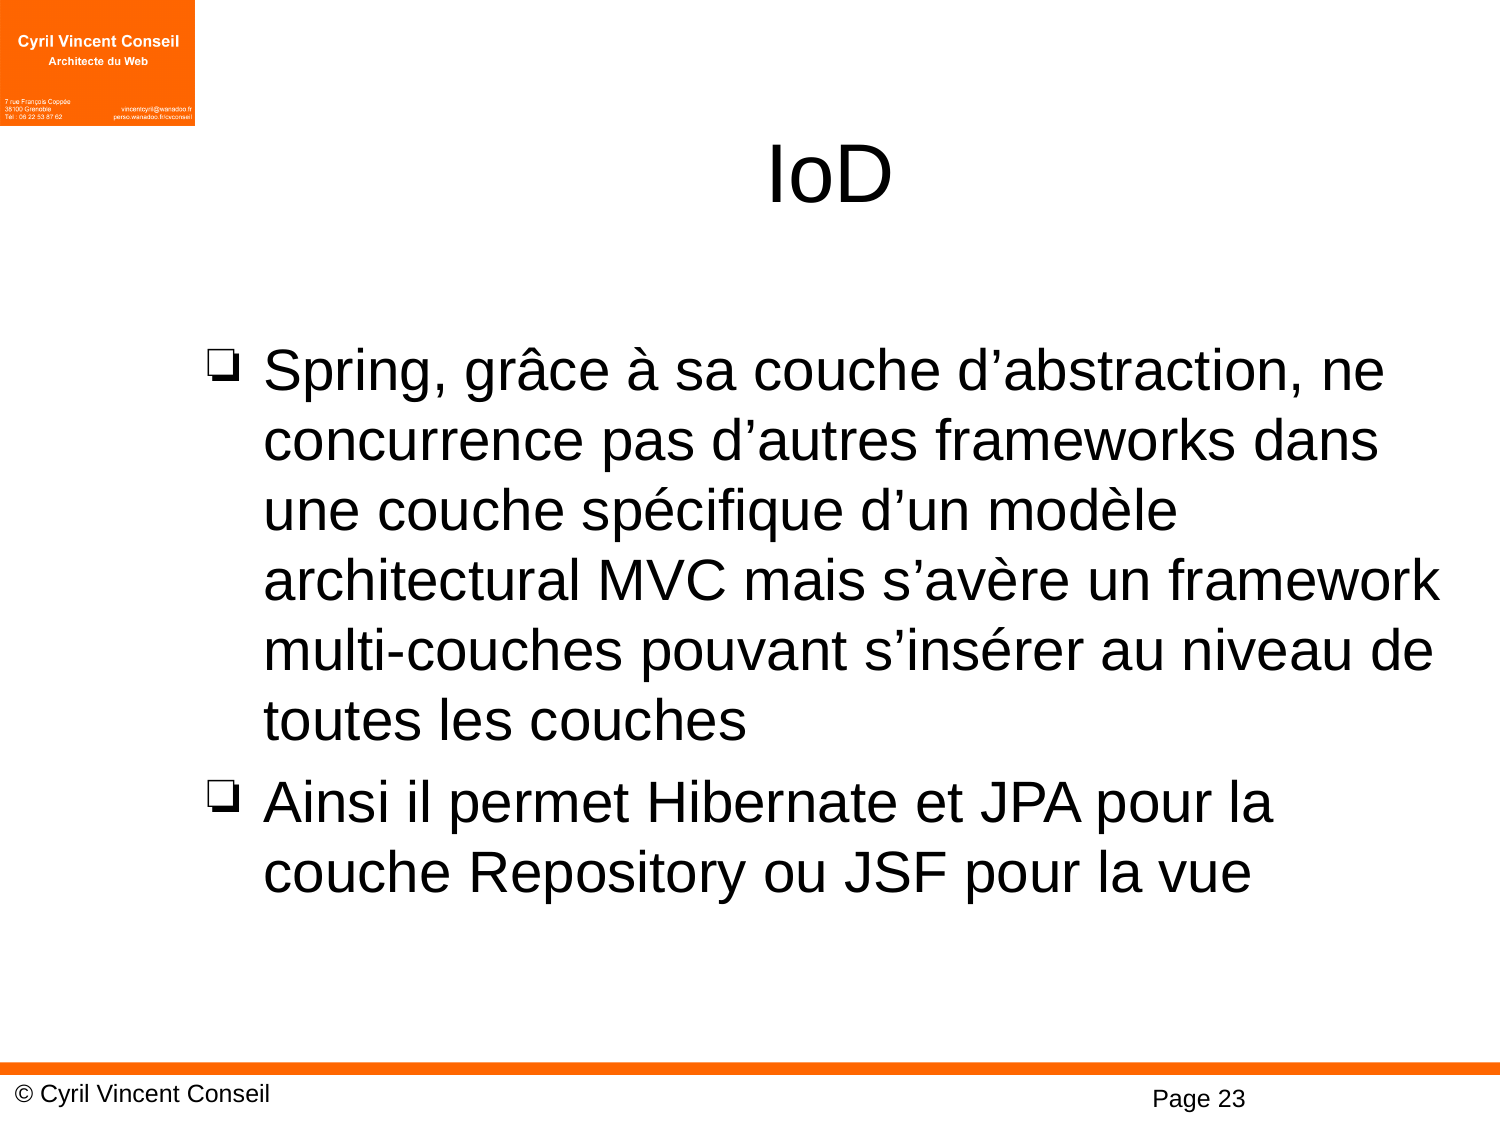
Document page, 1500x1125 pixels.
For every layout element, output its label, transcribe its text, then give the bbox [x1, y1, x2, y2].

list Spring, grâce à sa couche d’abstraction, ne concurrence pas d’autres frameworks dans une couche spécifique d’un modèle architectural MVC mais s’avère un framework multi-couches pouvant s’insérer au niveau de toutes les couches Ainsi il permet Hibernate et JPA pour la couche Repository ou JSF pour la vue [192, 324, 1468, 1000]
picture [0, 0, 195, 126]
title IoD [192, 75, 1468, 263]
